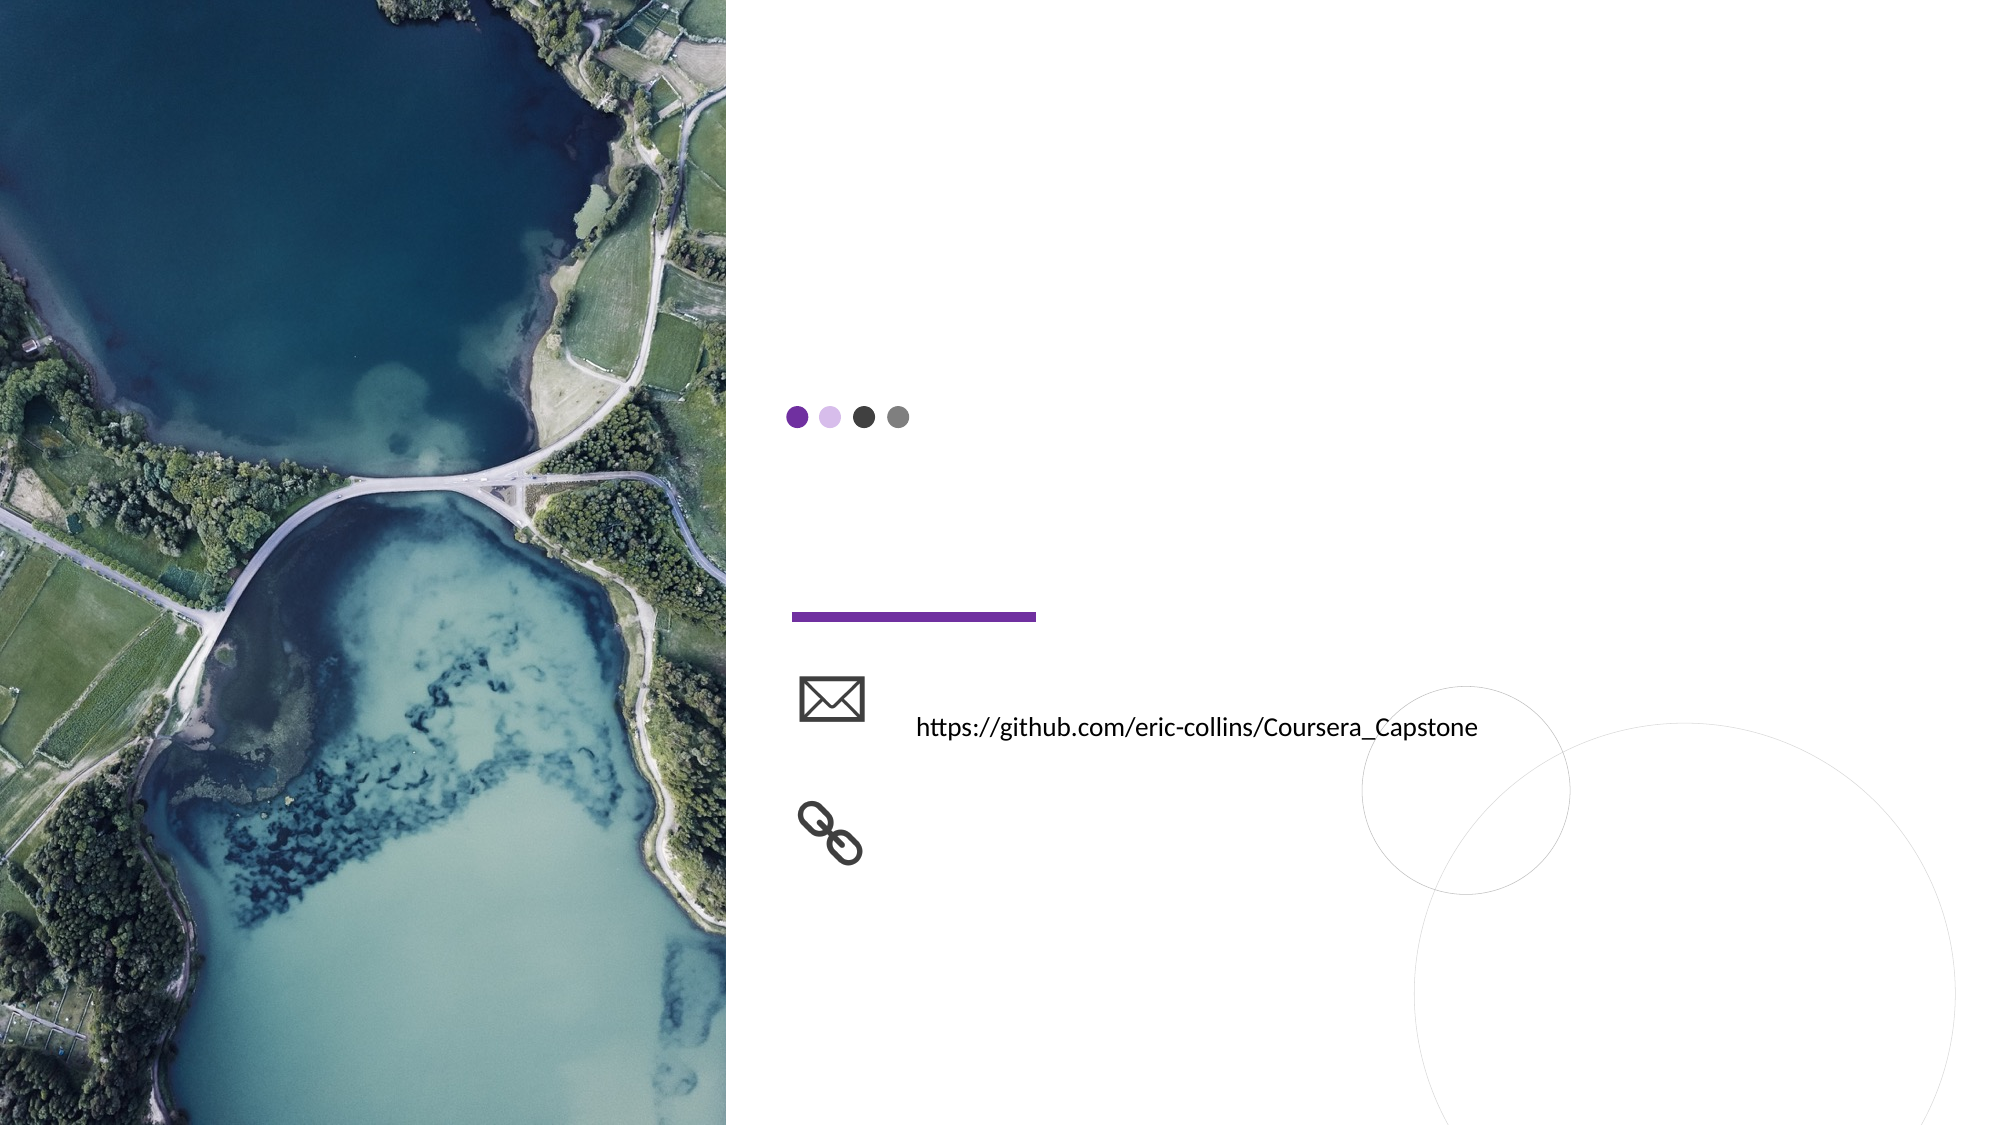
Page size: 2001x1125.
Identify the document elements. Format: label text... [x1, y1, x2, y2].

picture [0, 0, 726, 1125]
picture [793, 660, 871, 738]
picture [785, 788, 875, 878]
list https://github.com/eric-collins/Coursera_Capstone [901, 705, 1498, 780]
